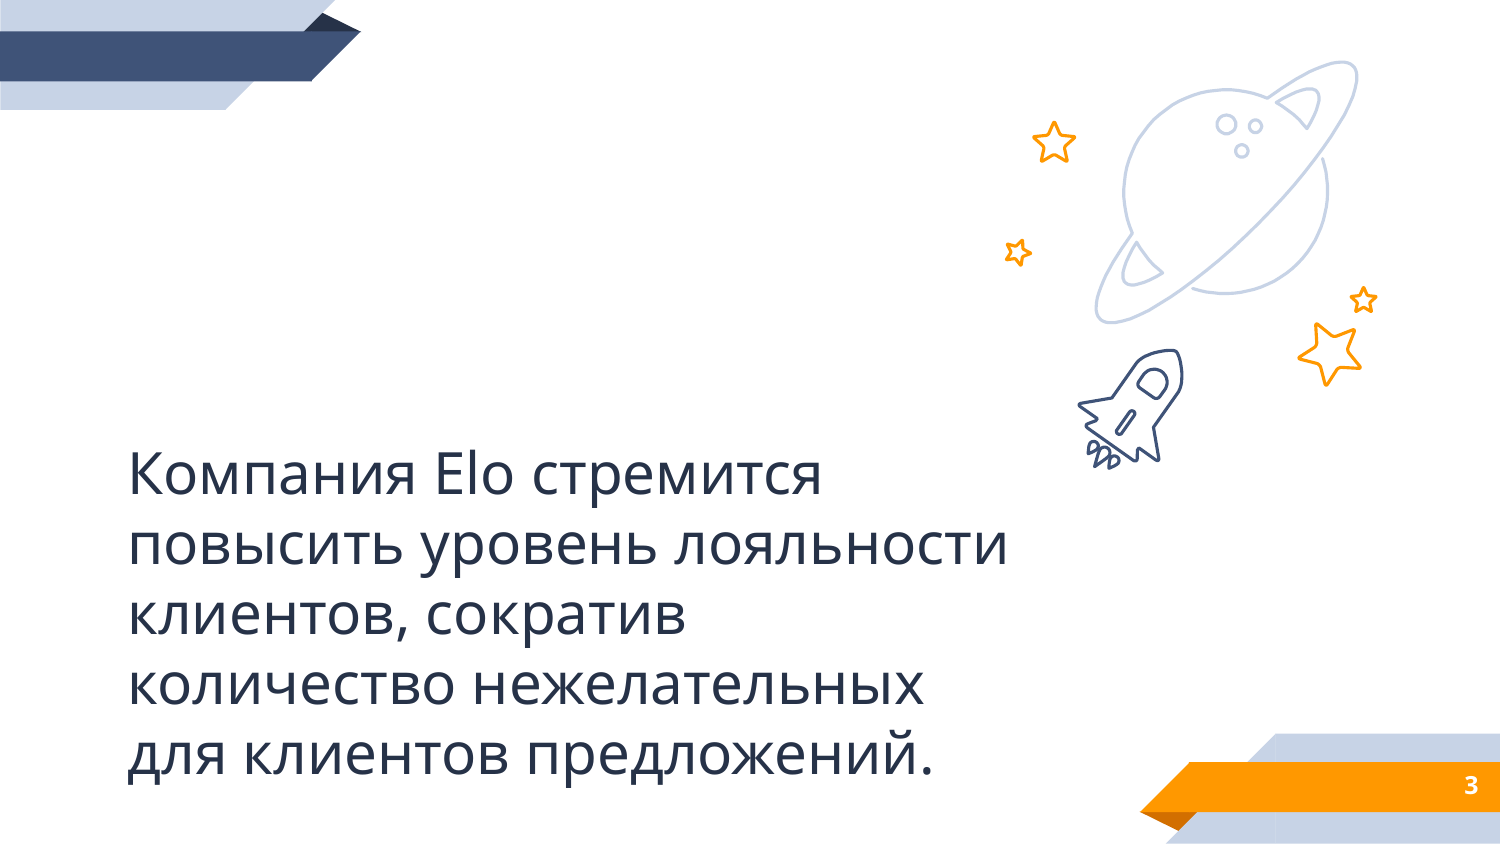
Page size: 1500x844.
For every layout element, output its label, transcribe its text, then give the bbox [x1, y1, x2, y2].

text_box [1095, 61, 1357, 323]
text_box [1080, 356, 1189, 464]
subtitle Компания Elo стремится повысить уровень лояльности клиентов, сократив количество нежелательных для клиентов предложений. [112, 546, 1026, 676]
slide_number 3 [1249, 760, 1494, 813]
